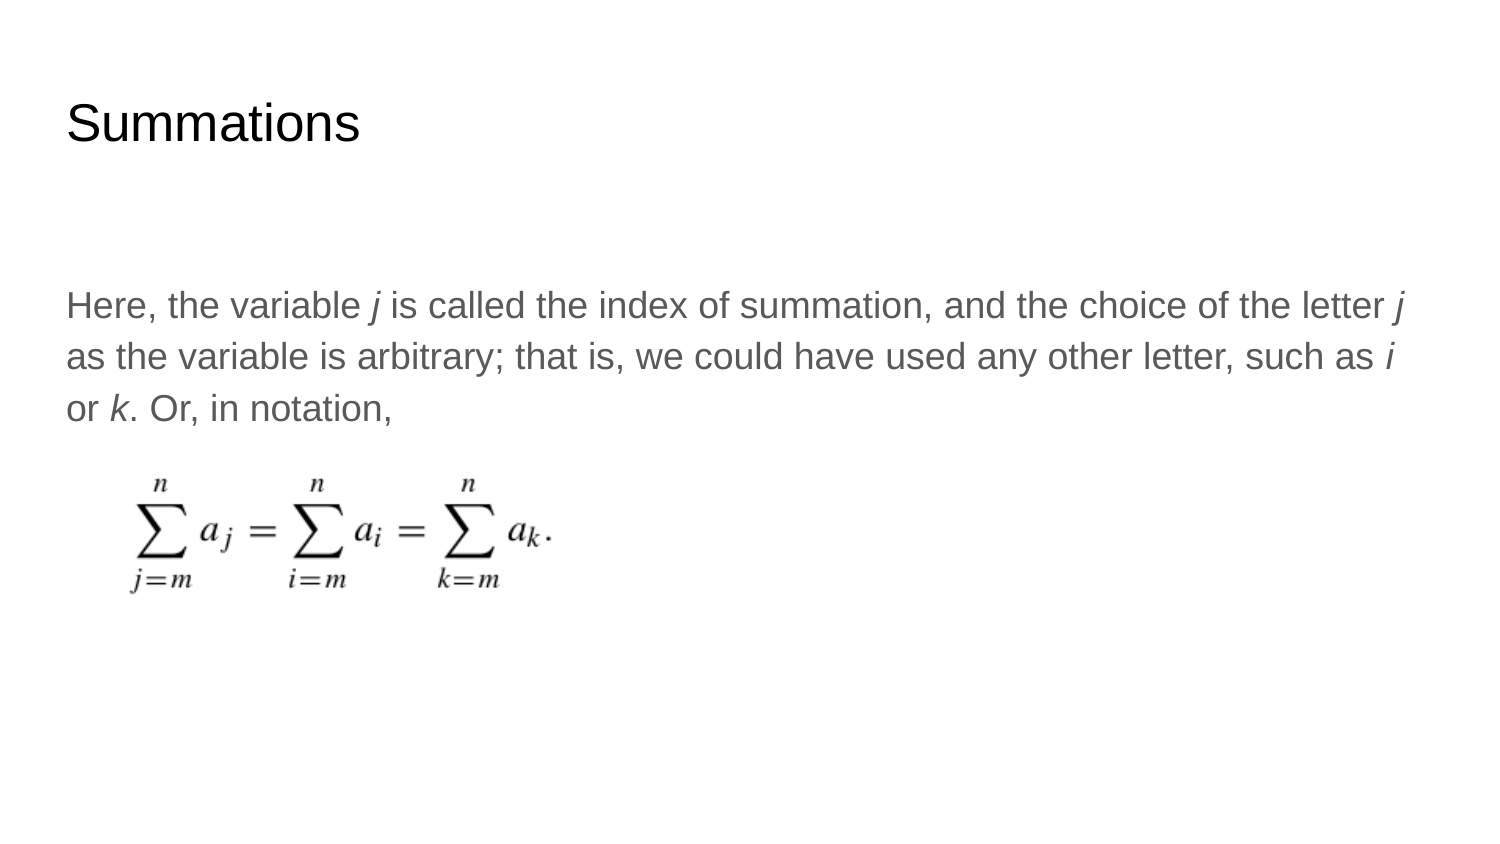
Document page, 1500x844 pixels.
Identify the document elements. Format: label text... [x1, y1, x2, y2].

picture [108, 462, 567, 602]
title Summations [51, 72, 1449, 167]
list Here, the variable j is called the index of summation, and the choice of the letter j as the variable is arbitrary; that is, we could have used any other letter, such as i or k. Or, in notation, [51, 189, 1449, 834]
